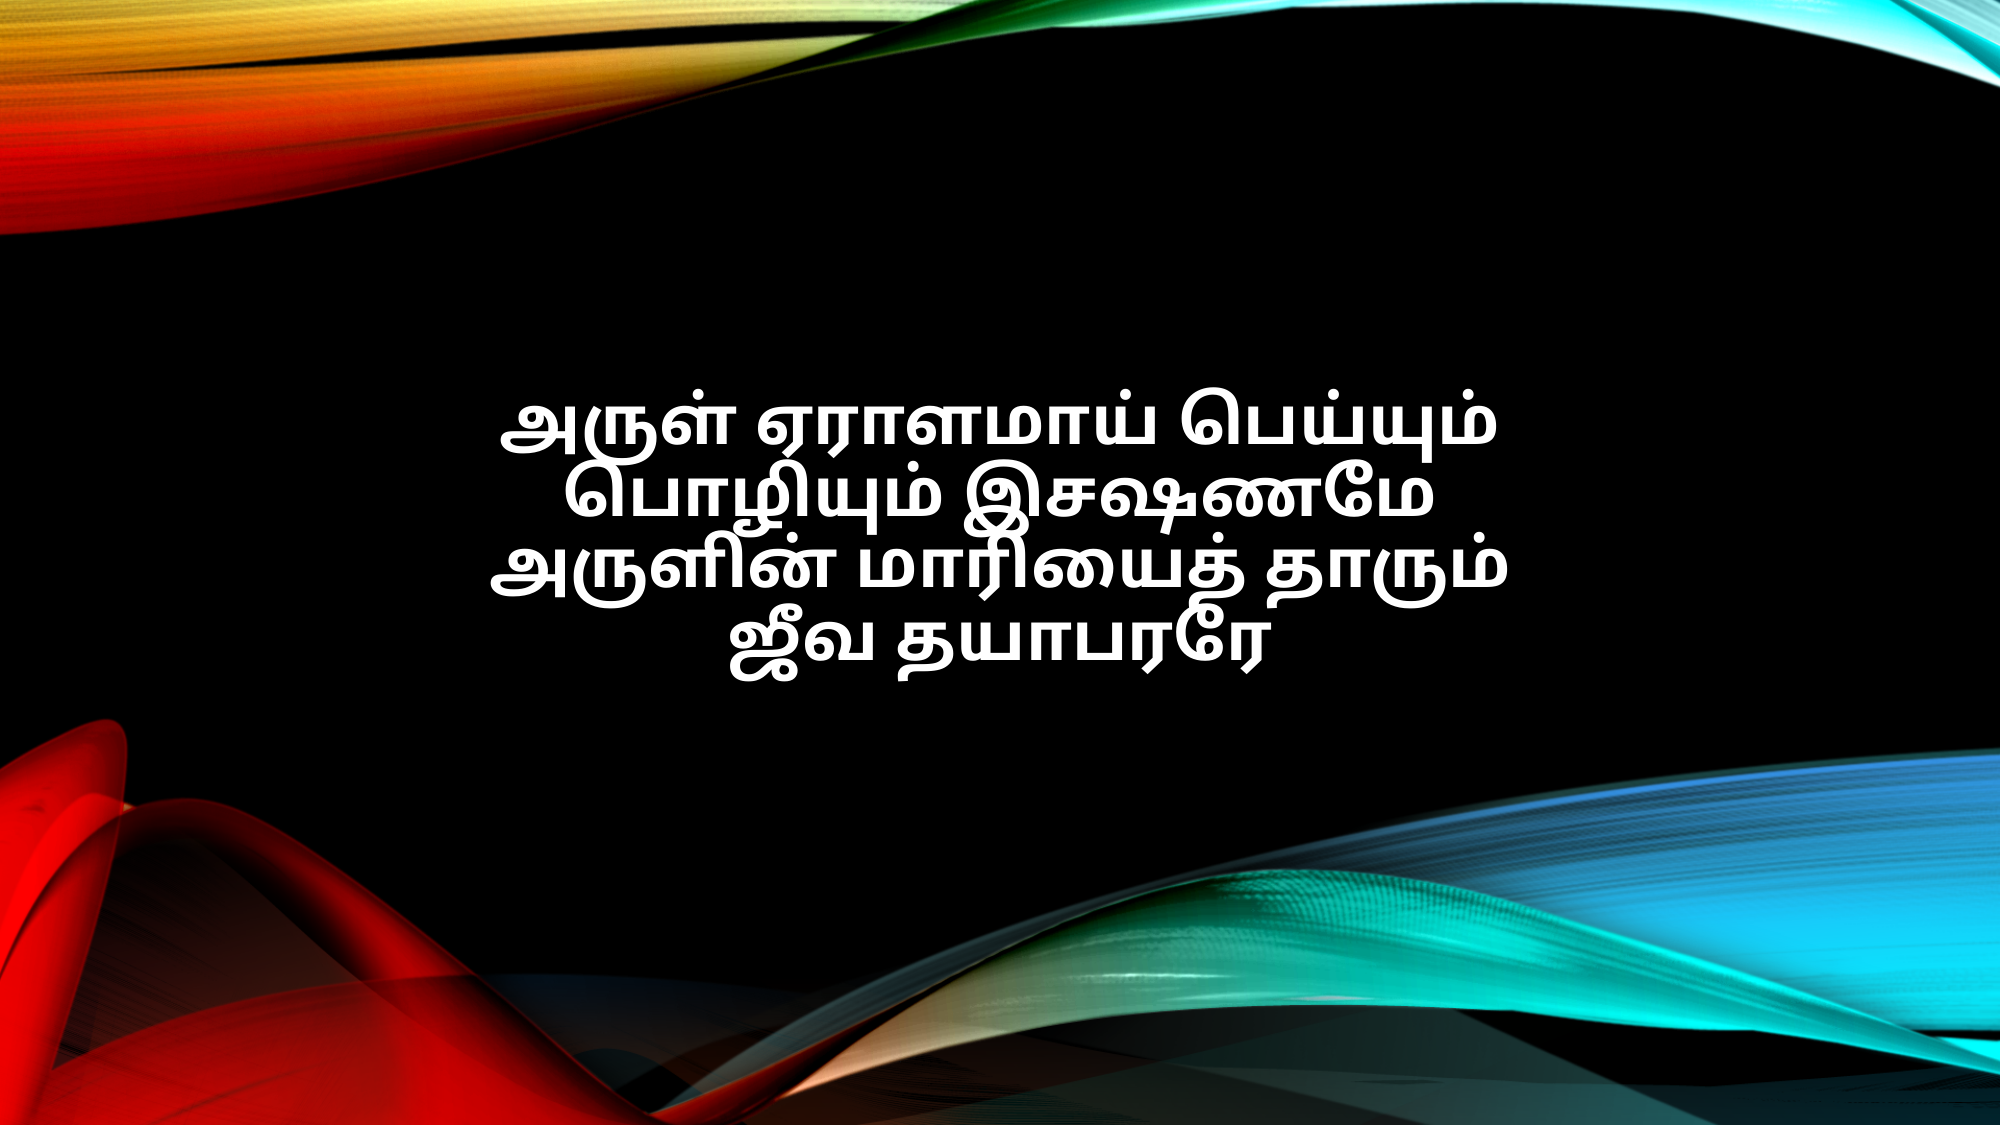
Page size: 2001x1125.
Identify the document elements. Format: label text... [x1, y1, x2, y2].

subtitle அருள் ஏராளமாய் பெய்யும் பொழியும் இசஷணமே அருளின் மாரியைத் தாரும் ஜீவ தயாபரரே [0, 0, 2000, 1125]
